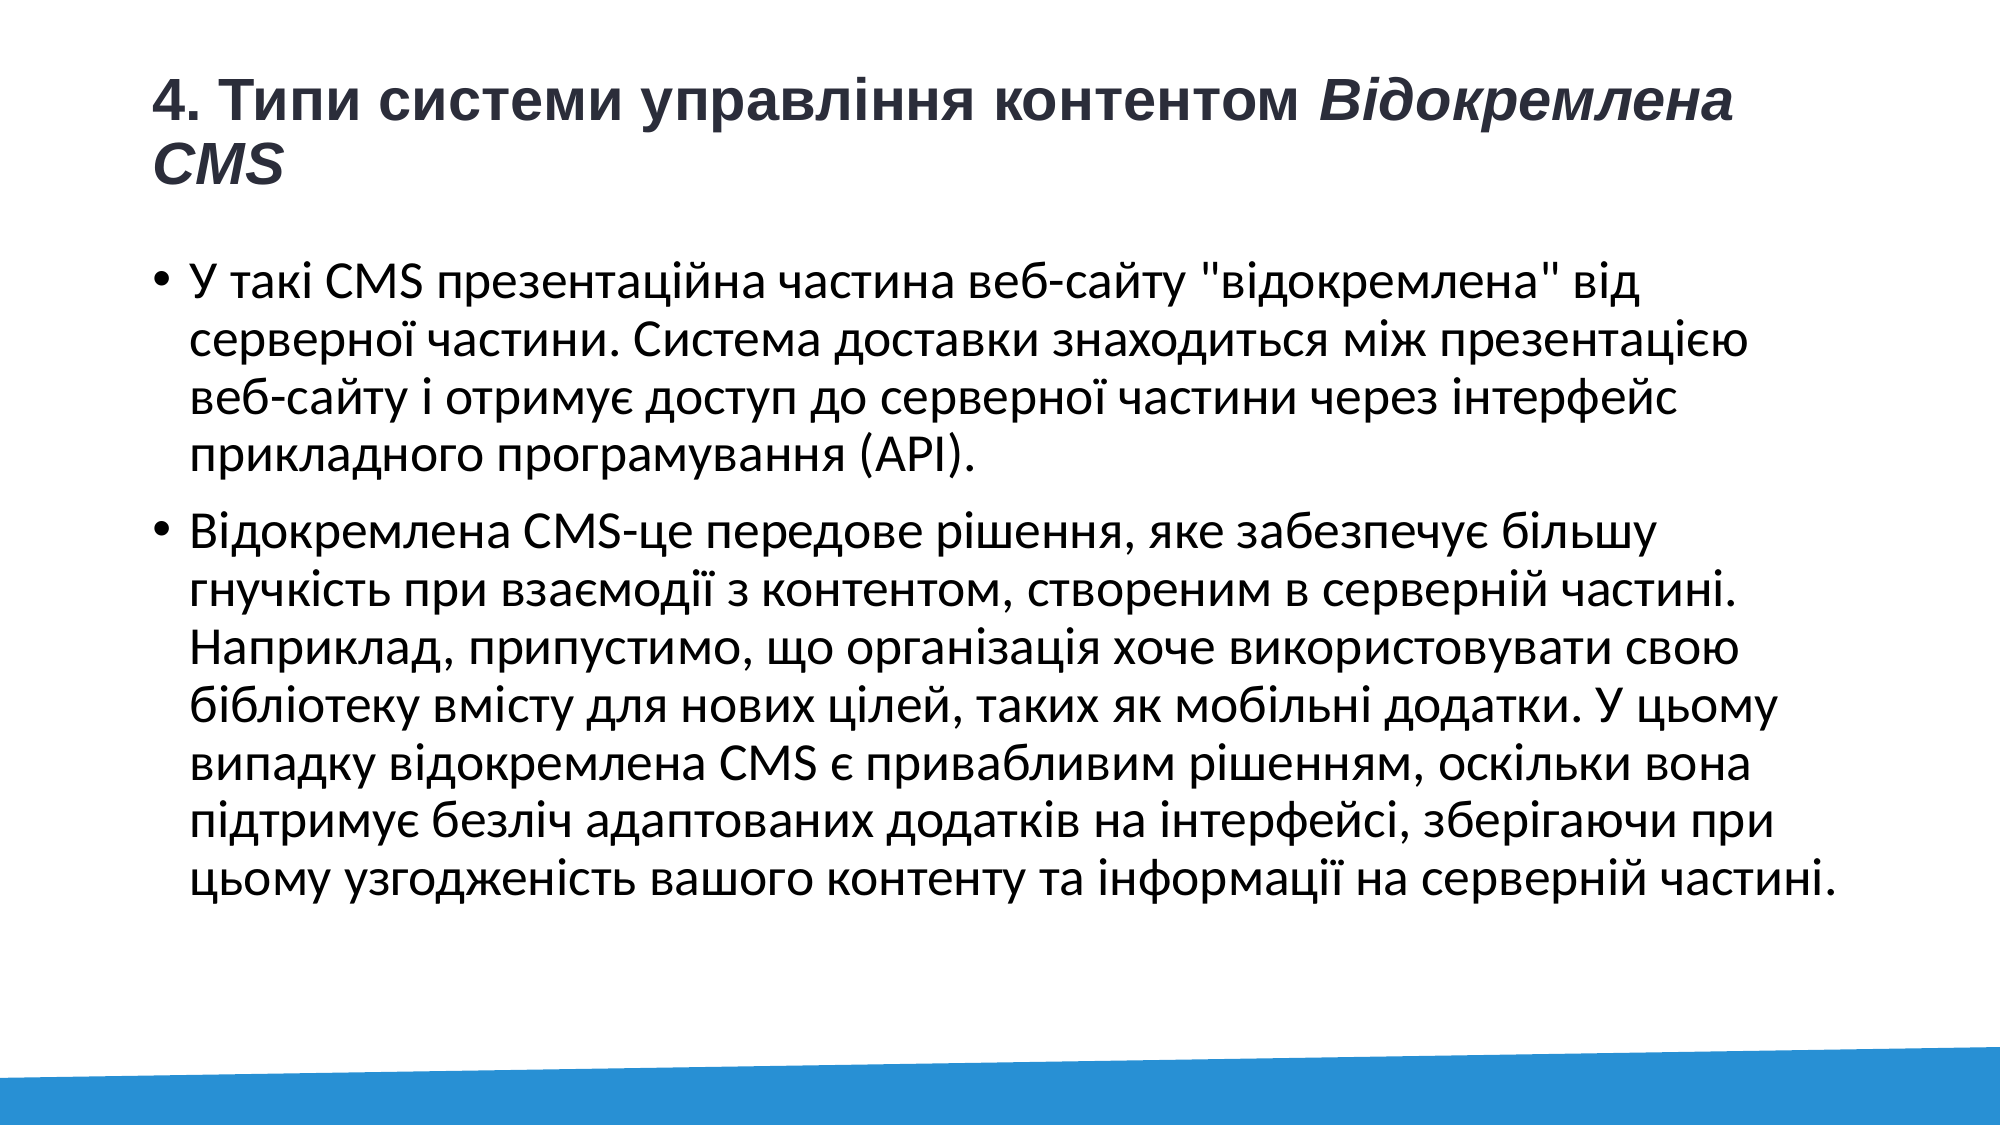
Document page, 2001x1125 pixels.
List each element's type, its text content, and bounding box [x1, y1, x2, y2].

list У такі CMS презентаційна частина веб-сайту "відокремлена" від серверної частини. Система доставки знаходиться між презентацією веб-сайту і отримує доступ до серверної частини через інтерфейс прикладного програмування (API). Відокремлена CMS-це передове рішення, яке забезпечує більшу гнучкість при взаємодії з контентом, створеним в серверній частині. Наприклад, припустимо, що організація хоче використовувати свою бібліотеку вмісту для нових цілей, таких як мобільні додатки. У цьому випадку відокремлена CMS є привабливим рішенням, оскільки вона підтримує безліч адаптованих додатків на інтерфейсі, зберігаючи при цьому узгодженість вашого контенту та інформації на серверній частині. [137, 244, 1863, 959]
text_box [0, 1046, 2000, 1125]
title 4. Типи системи управління контентом Відокремлена CMS [137, 59, 1863, 244]
